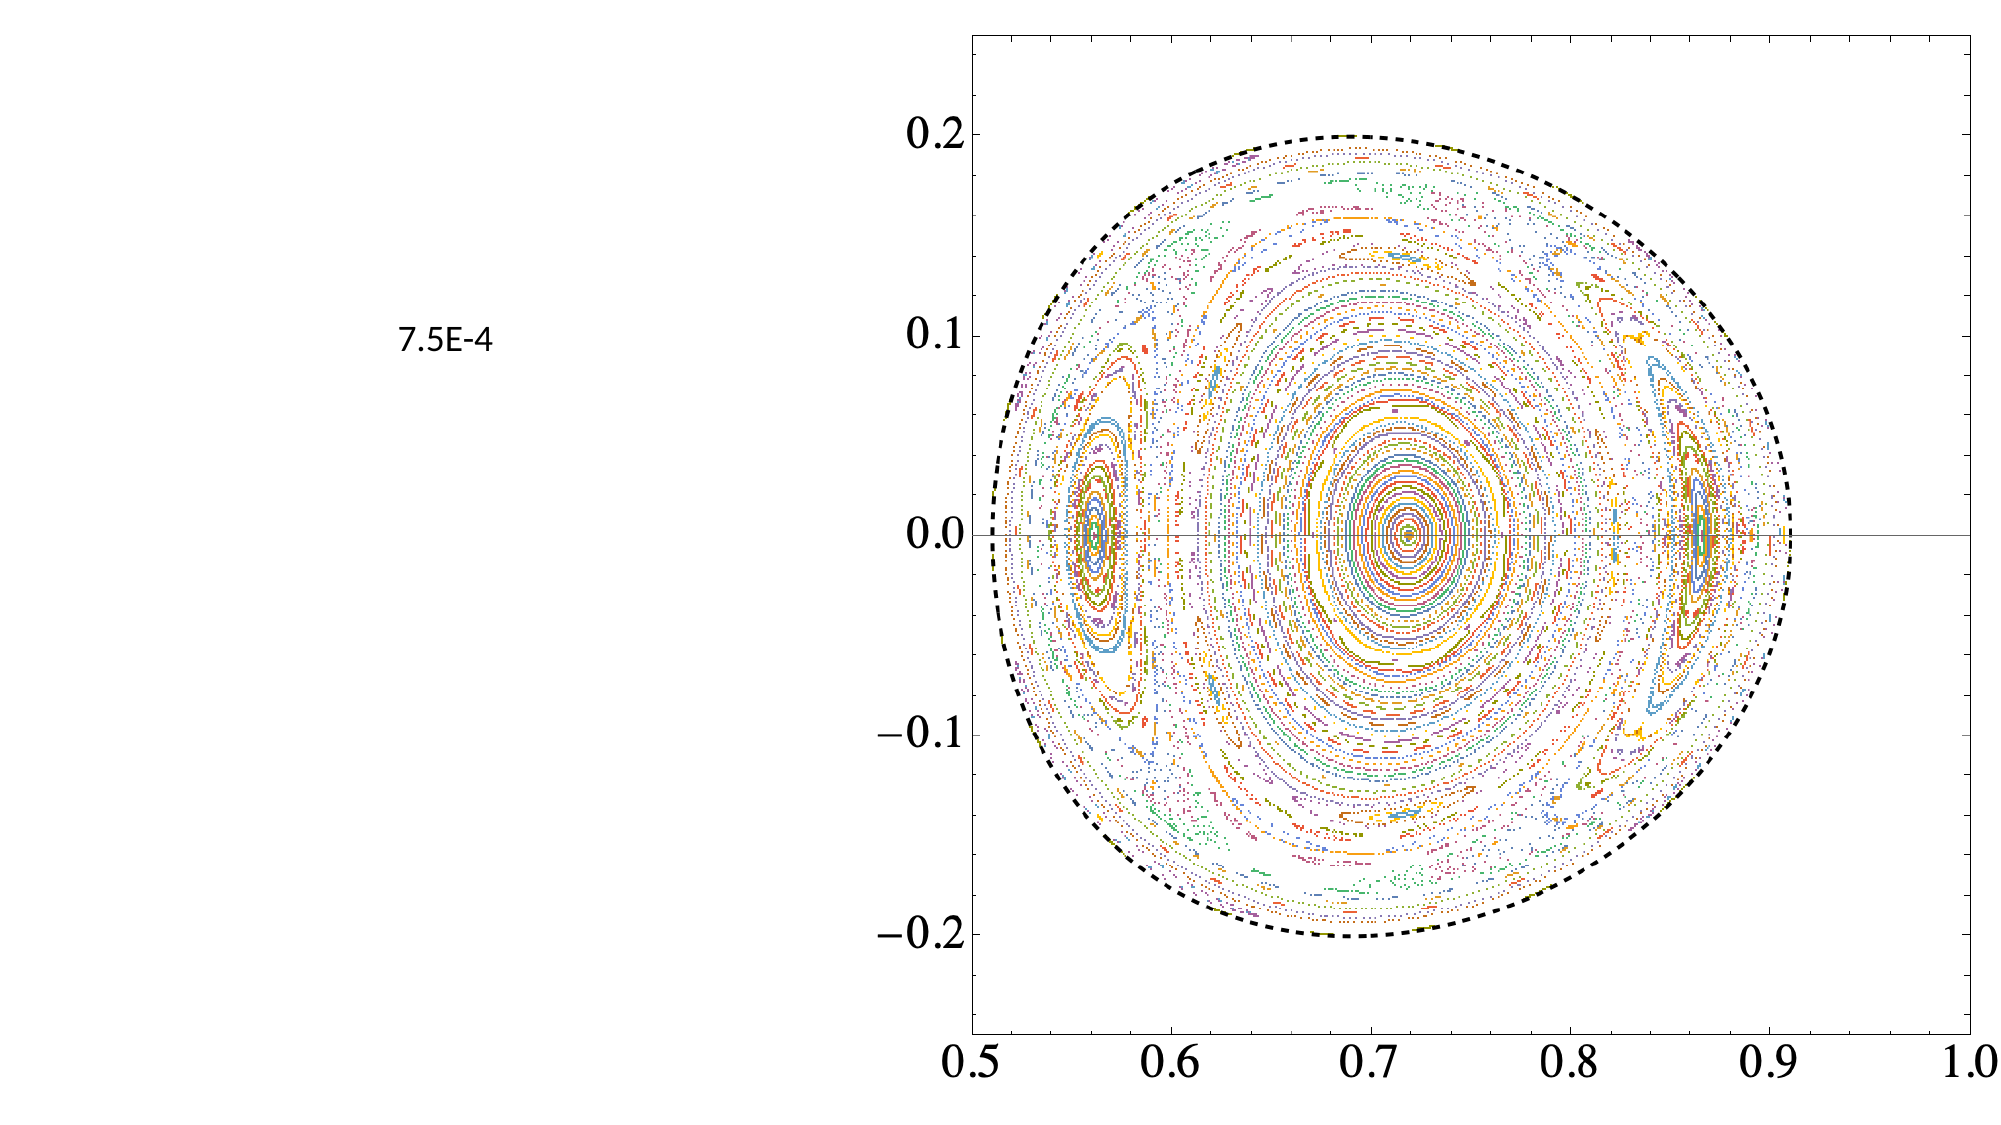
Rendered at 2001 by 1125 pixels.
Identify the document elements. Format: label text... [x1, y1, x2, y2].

picture [874, 0, 2000, 1125]
text_box 7.5E-4 [382, 307, 509, 367]
